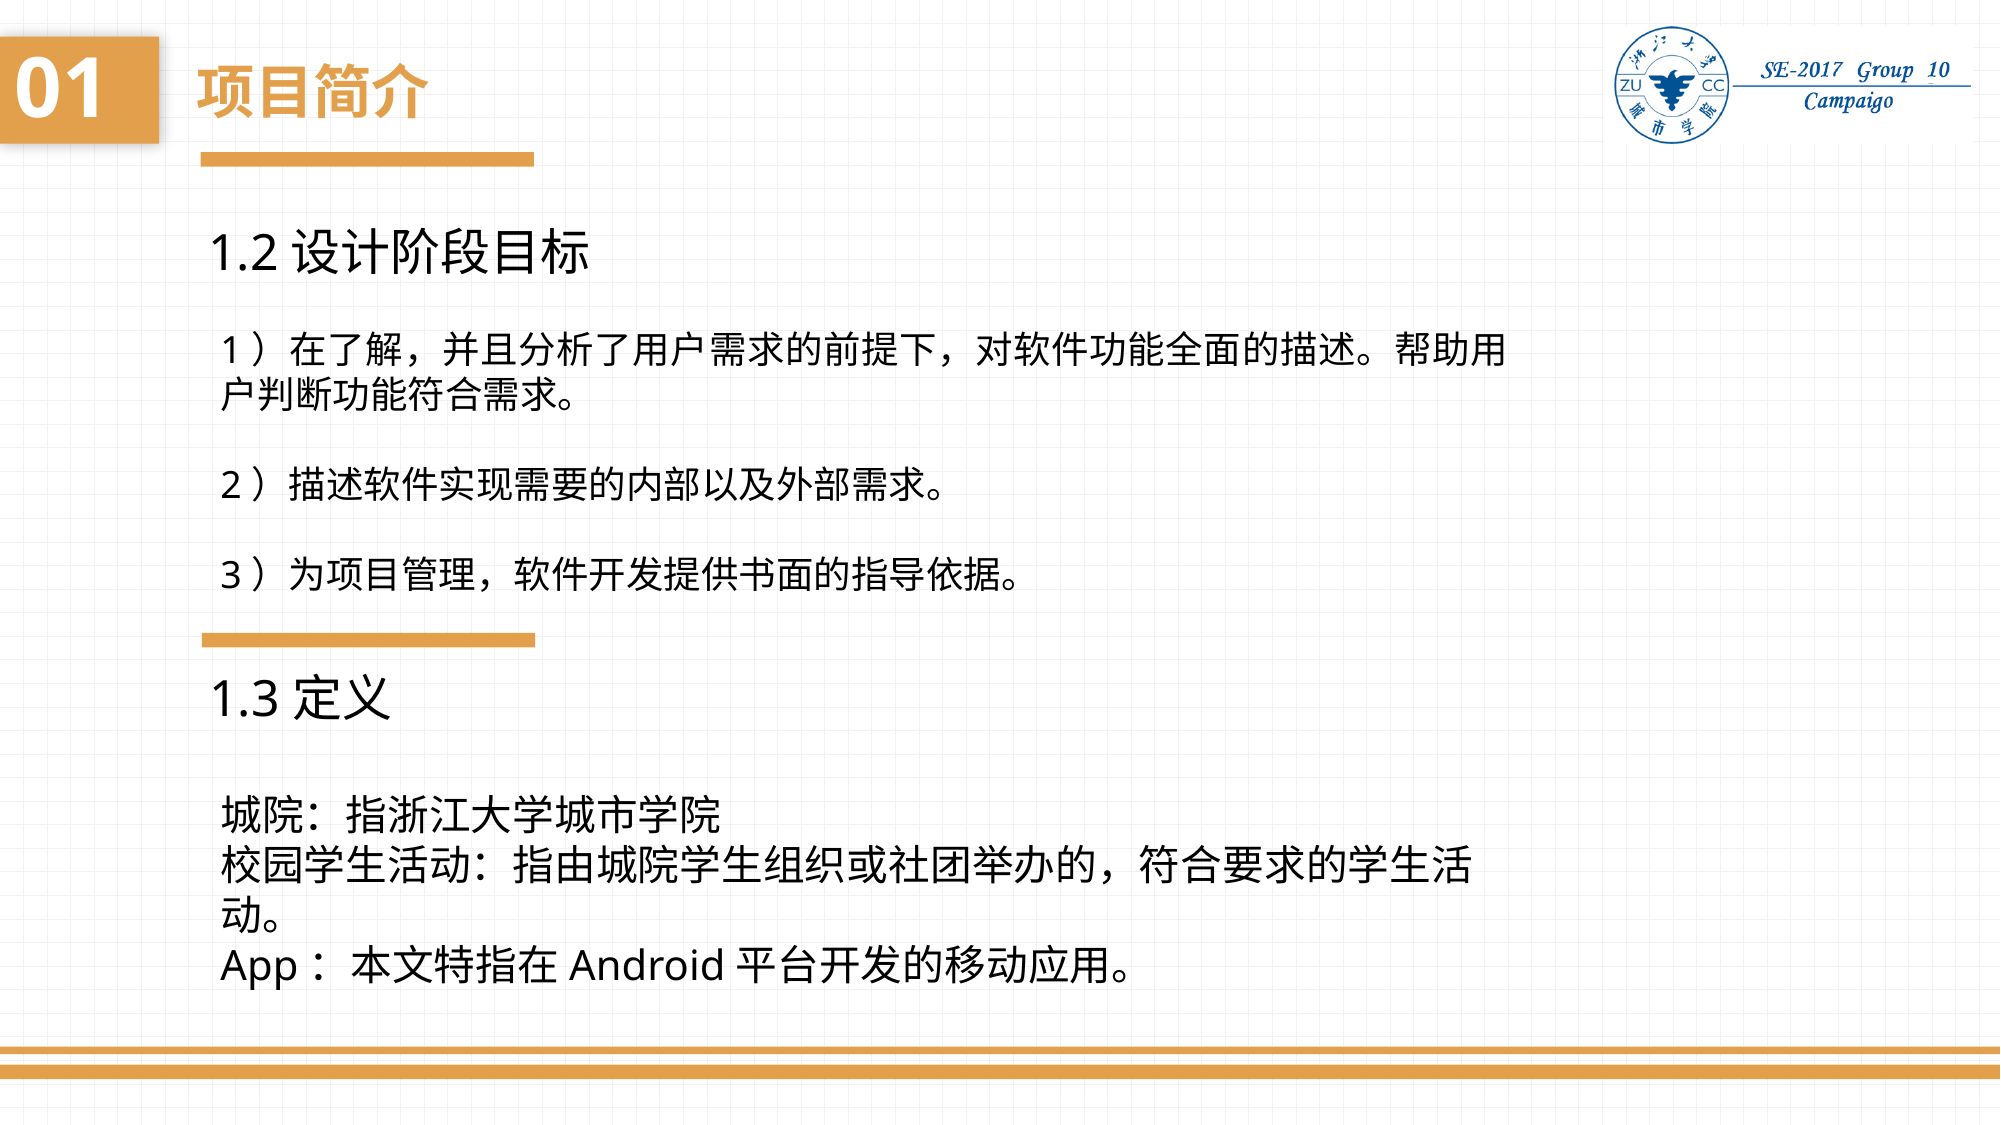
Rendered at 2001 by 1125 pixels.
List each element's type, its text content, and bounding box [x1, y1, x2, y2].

text_box 1.2设计阶段目标 [193, 213, 606, 289]
list 01 [0, 36, 160, 144]
picture [1604, 26, 1973, 144]
text_box 1）在了解，并且分析了用户需求的前提下，对软件功能全面的描述。帮助用户判断功能符合需求。 2）描述软件实现需要的内部以及外部需求。 3）为项目管理，软件开发提供书面的指导依据。 [205, 318, 1524, 604]
text_box [201, 632, 536, 648]
list 项目简介 [182, 36, 1238, 144]
text_box [200, 151, 535, 168]
text_box 1.3定义 [194, 659, 407, 735]
text_box 城院：指浙江大学城市学院 校园学生活动：指由城院学生组织或社团举办的，符合要求的学生活动。 App：本文特指在Android平台开发的移动应用。 [205, 781, 1524, 997]
